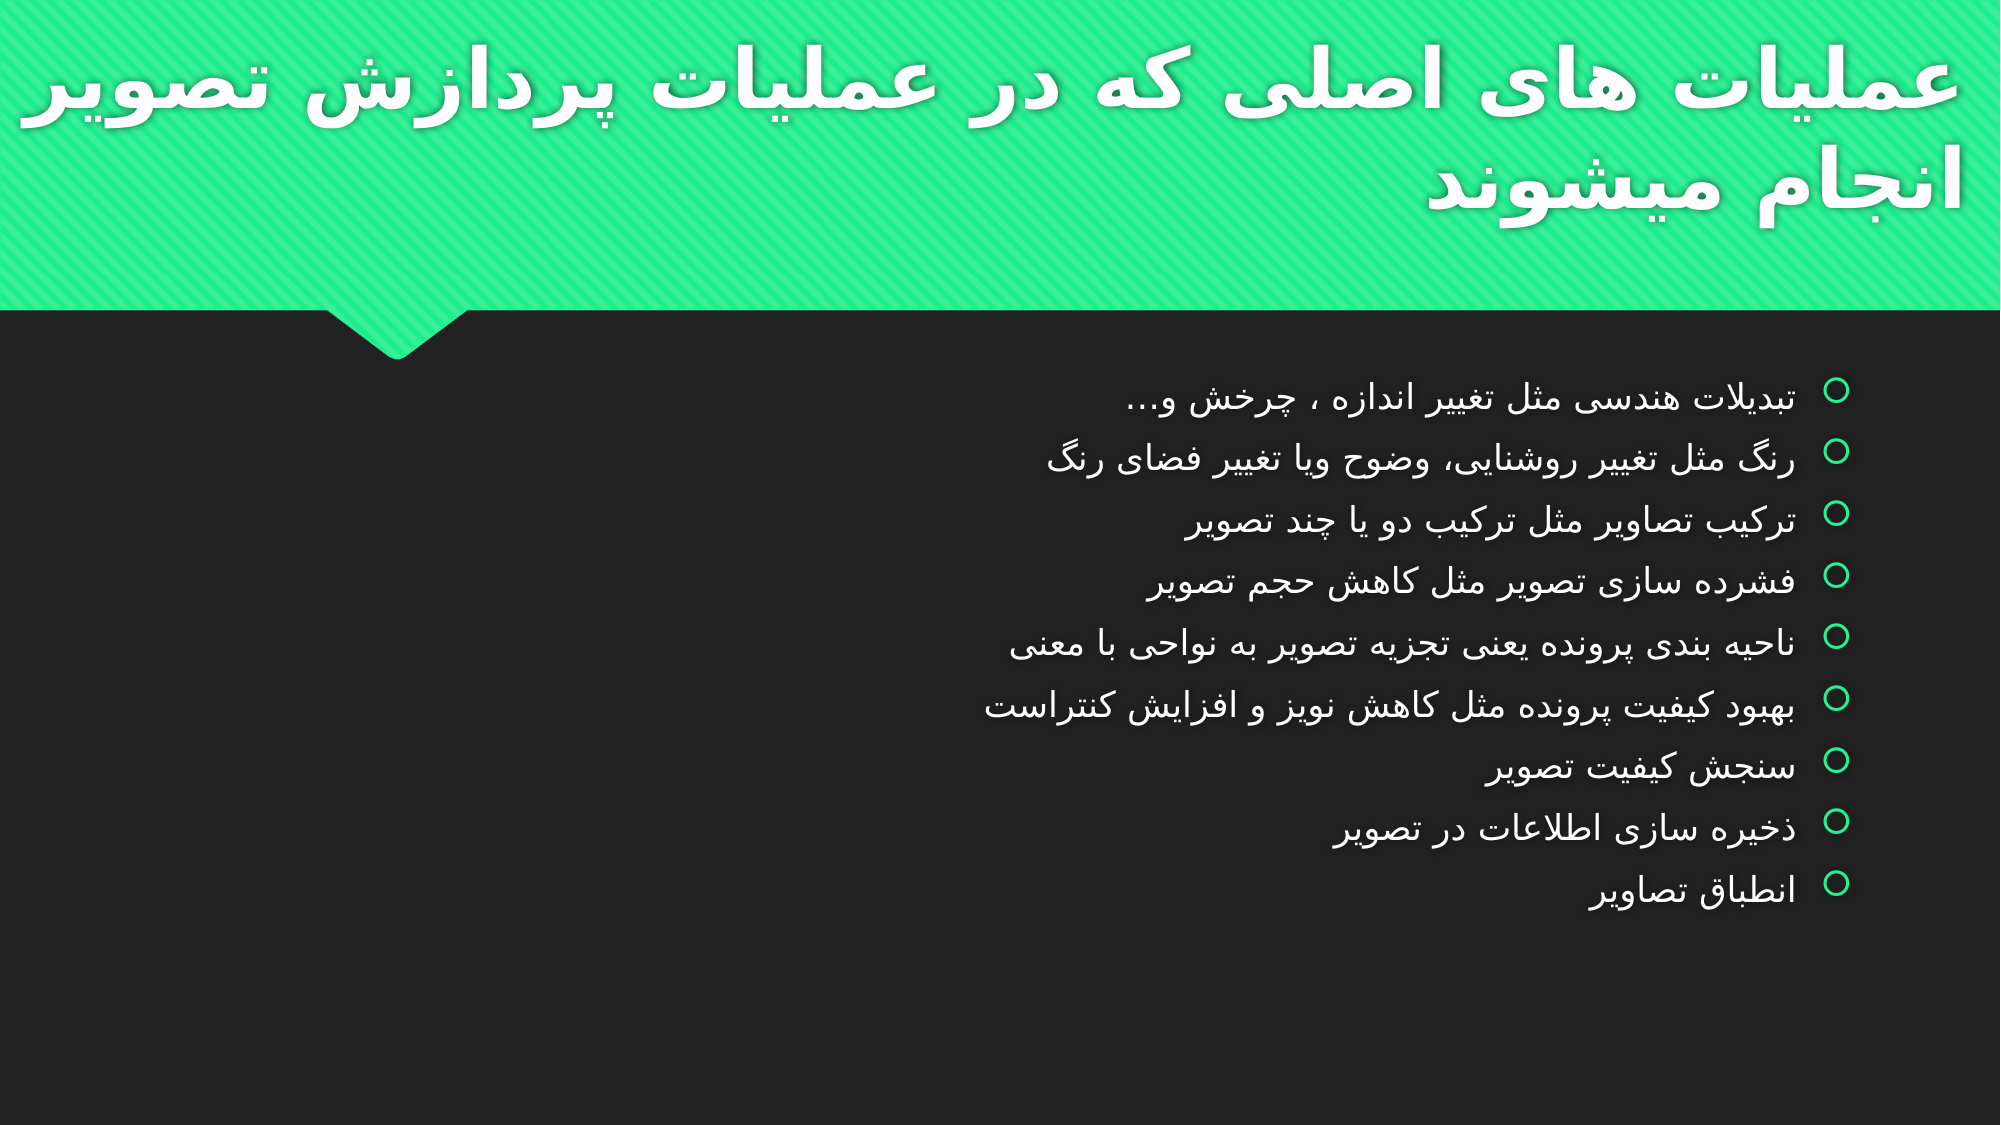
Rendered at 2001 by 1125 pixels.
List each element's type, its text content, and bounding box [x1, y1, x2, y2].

title عملیات های اصلی که در عملیات پردازش تصویر انجام میشوند [0, 73, 1983, 233]
list تبدیلات هندسی مثل تغییر اندازه ، چرخش و… رنگ مثل تغییر روشنایی، وضوح ویا تغییر فضای رنگ ترکیب تصاویر مثل ترکیب دو یا چند تصویر فشرده سازی تصویر مثل کاهش حجم تصویر ناحیه بندی پرونده یعنی تجزیه تصویر به نواحی با معنی بهبود کیفیت پرونده مثل کاهش نویز و افزایش کنتراست سنجش کیفیت تصویر ذخیره سازی اطلاعات در تصویر انطباق تصاویر [134, 364, 1866, 962]
